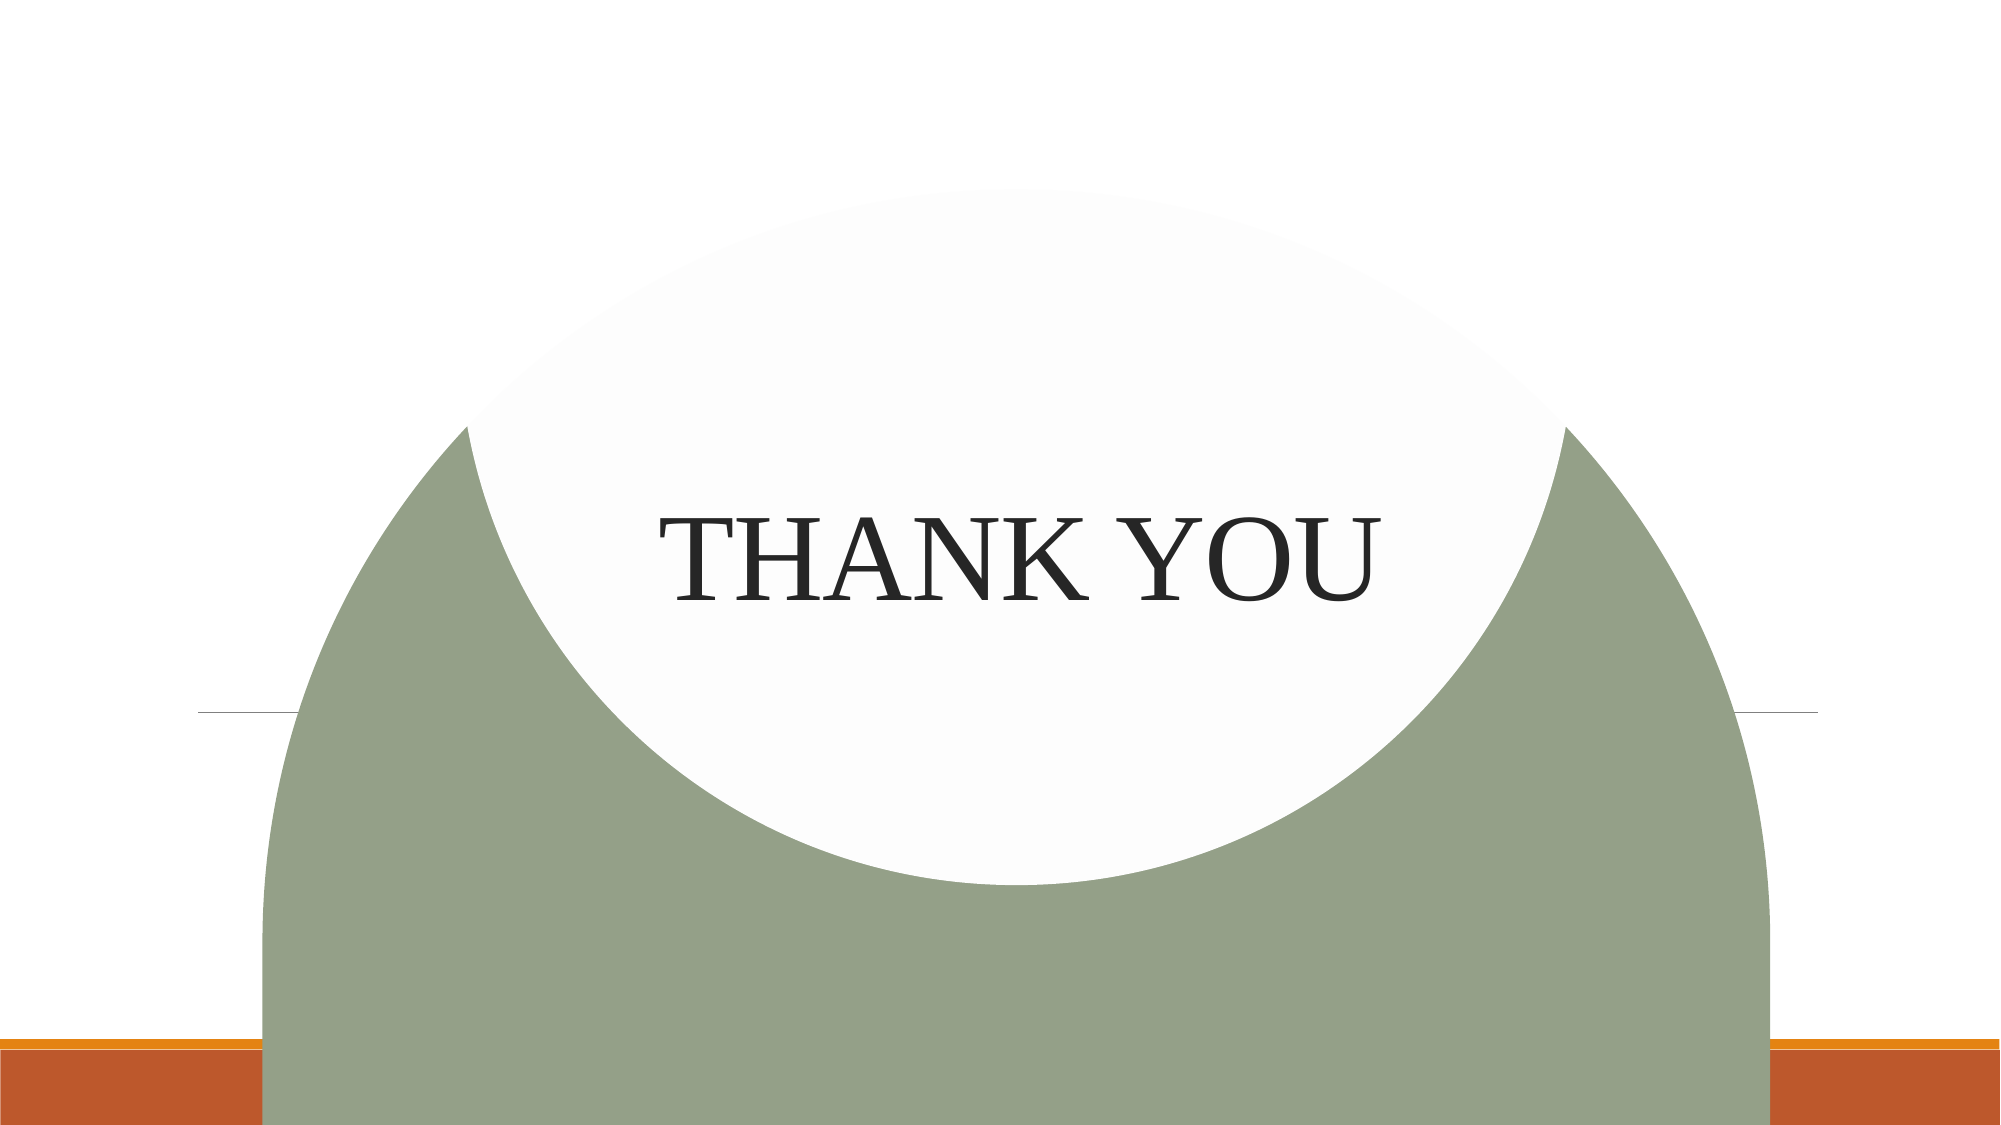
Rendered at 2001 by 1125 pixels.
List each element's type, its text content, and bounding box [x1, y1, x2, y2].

title THANK YOU [633, 411, 1409, 714]
